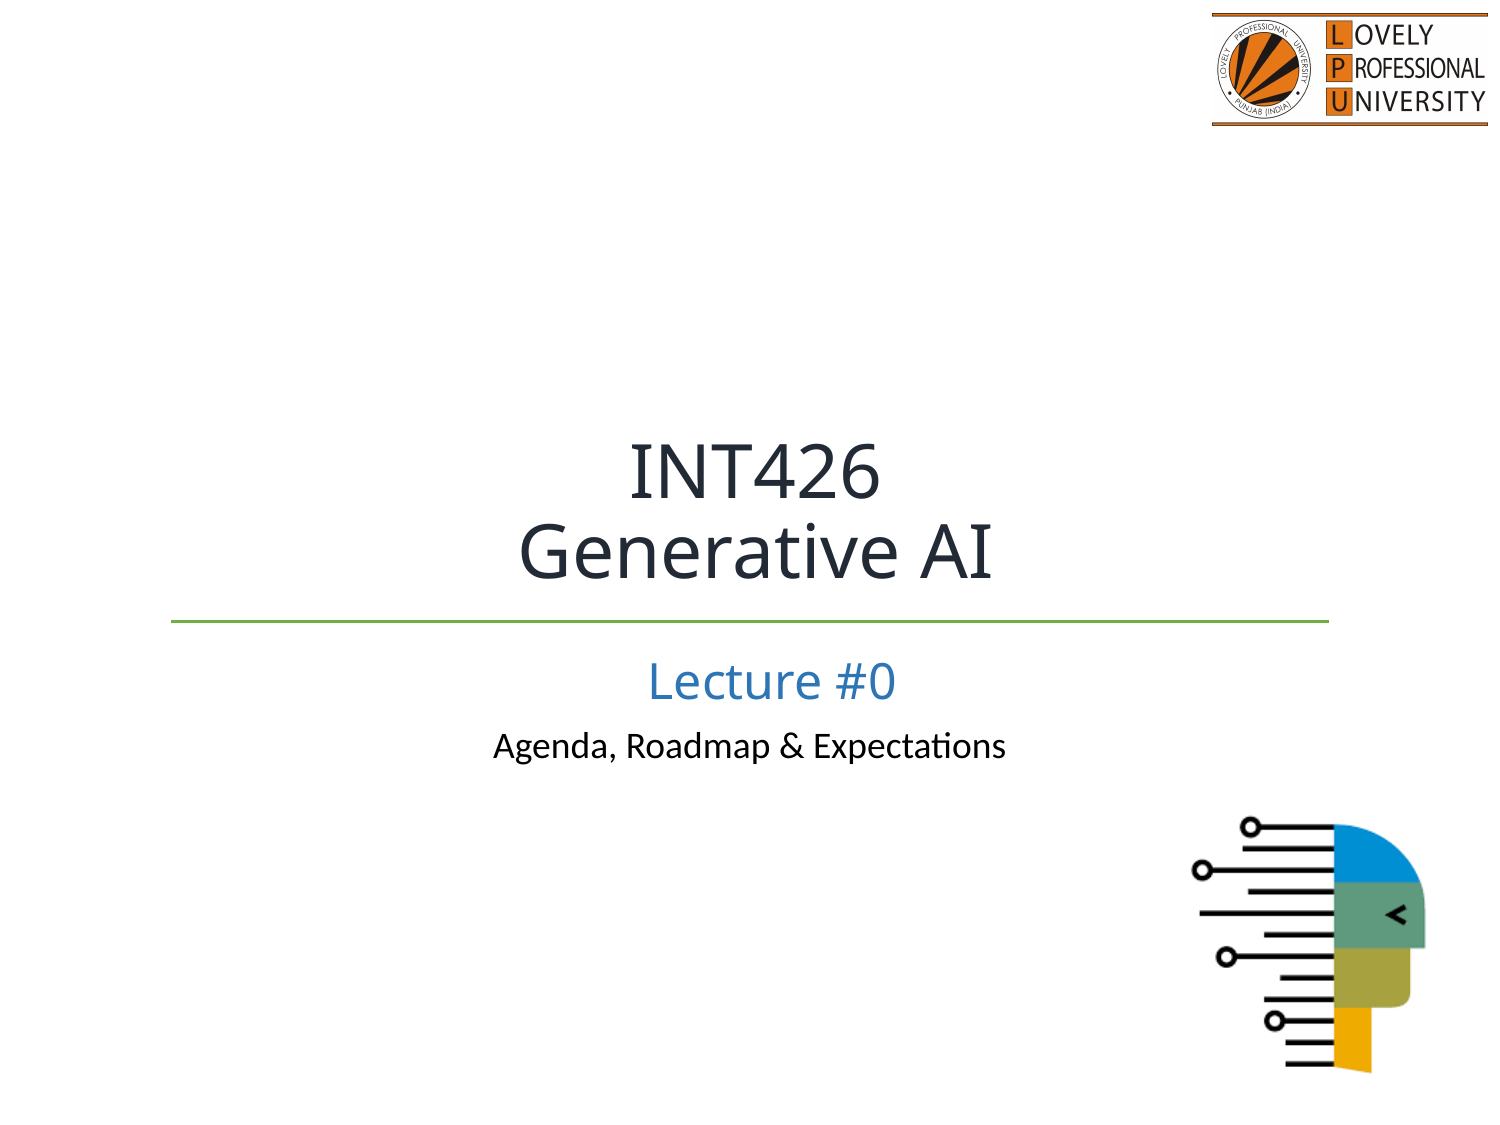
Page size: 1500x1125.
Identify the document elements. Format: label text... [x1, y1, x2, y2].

picture [1157, 787, 1479, 1110]
subtitle Agenda, Roadmap & Expectations [171, 718, 1329, 1006]
title INT426 Generative AI [29, 361, 1483, 603]
text_box Lecture #0 [632, 642, 912, 718]
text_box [1212, 13, 1488, 126]
